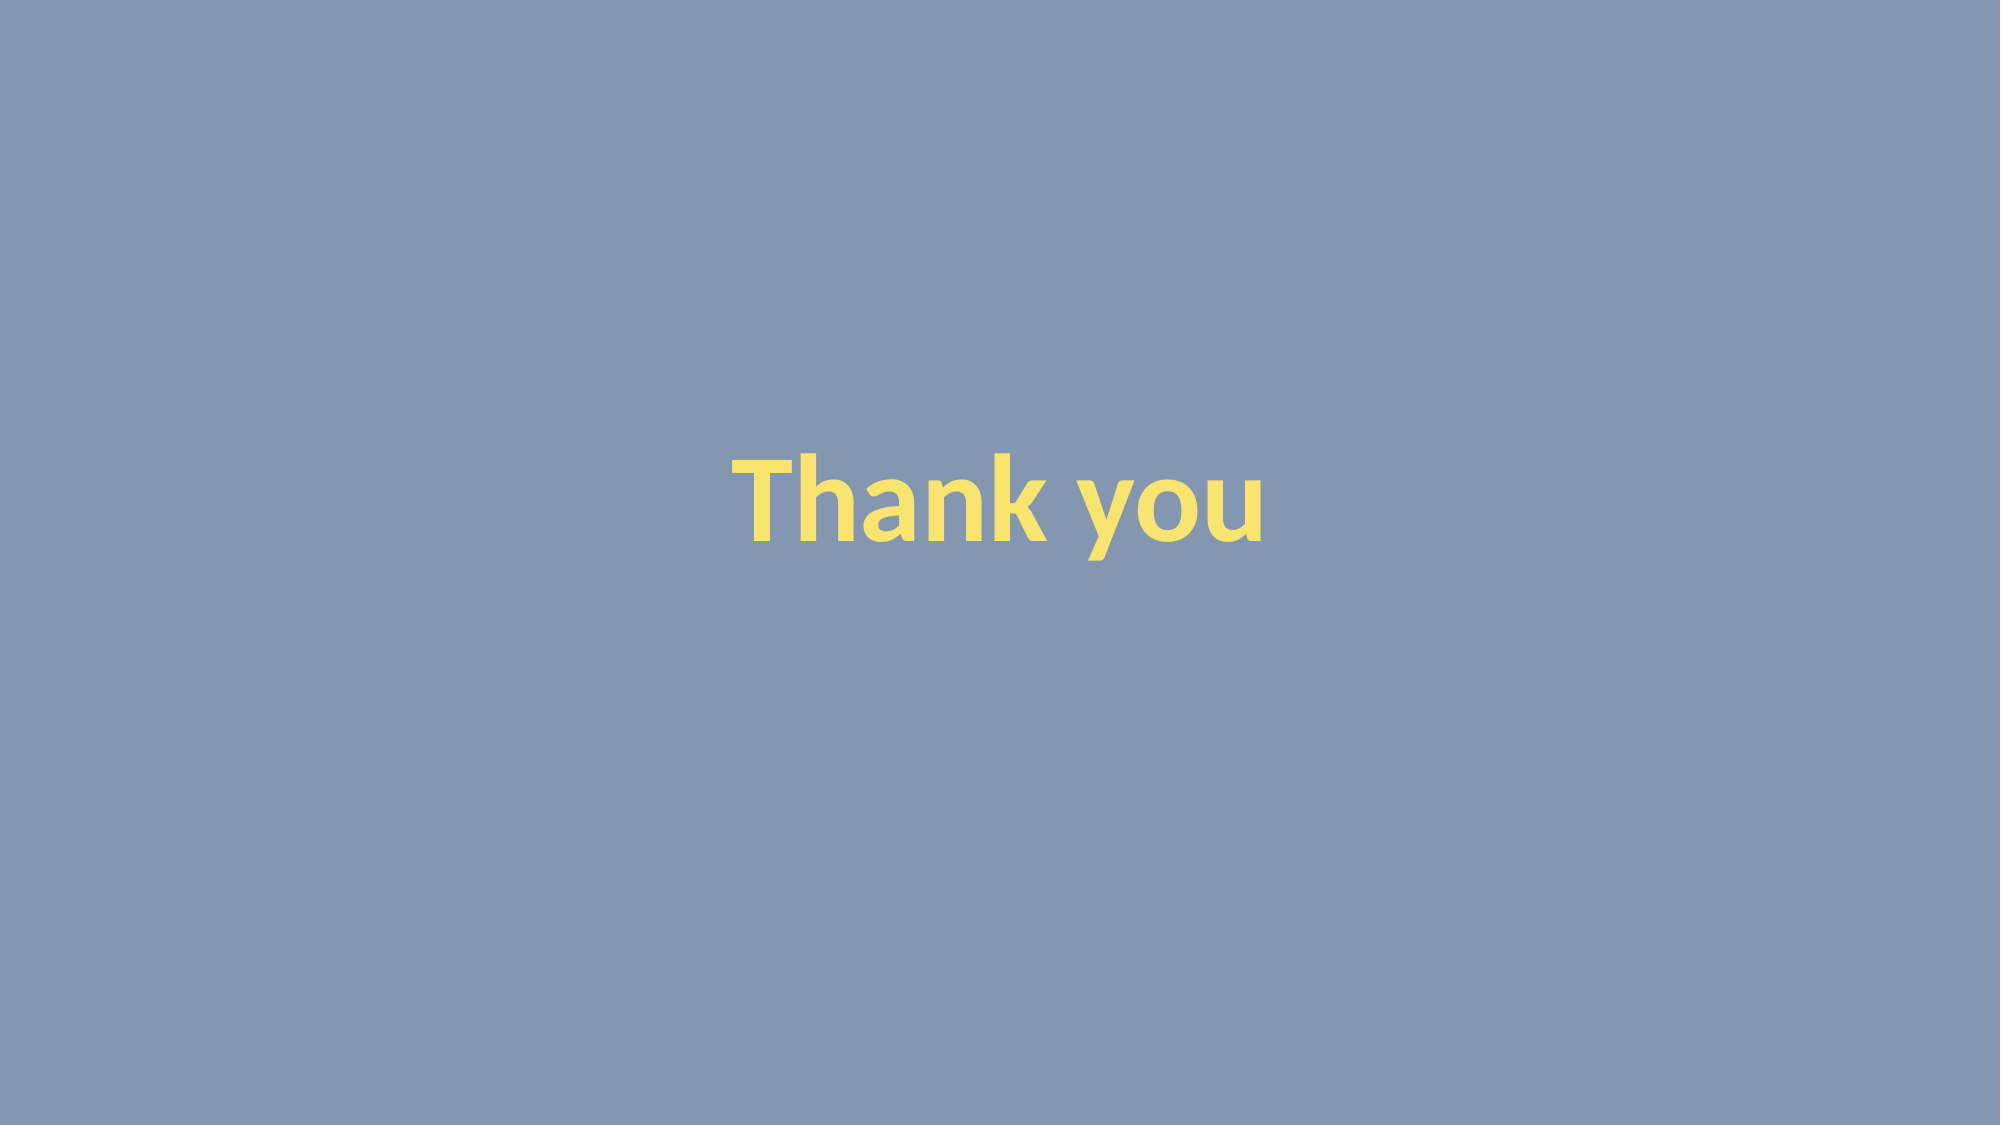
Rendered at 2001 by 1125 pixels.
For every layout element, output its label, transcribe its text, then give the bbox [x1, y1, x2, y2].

title Thank you [249, 184, 1750, 576]
